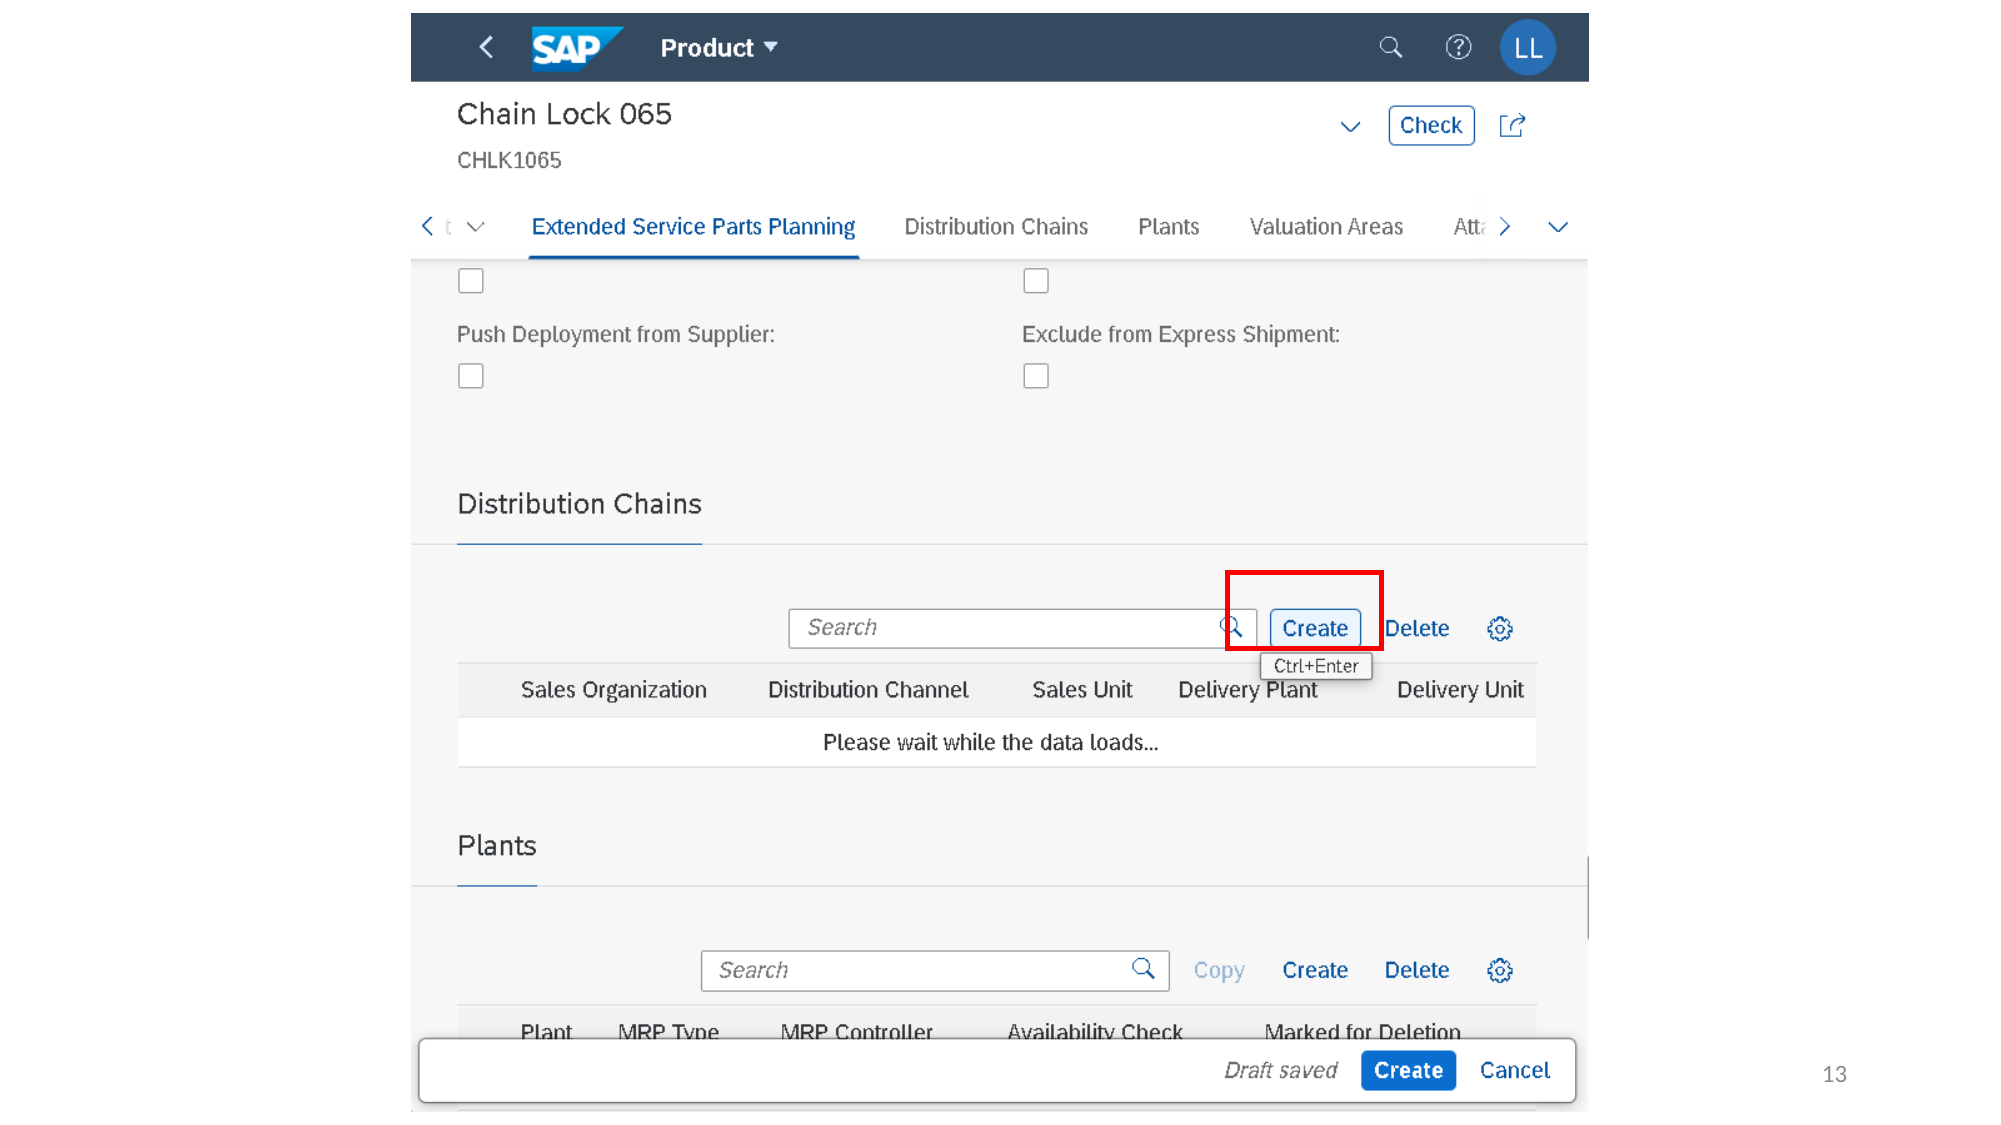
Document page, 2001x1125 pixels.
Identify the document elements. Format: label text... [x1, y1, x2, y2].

slide_number 13 [1589, 1042, 1863, 1103]
picture [411, 13, 1589, 1112]
